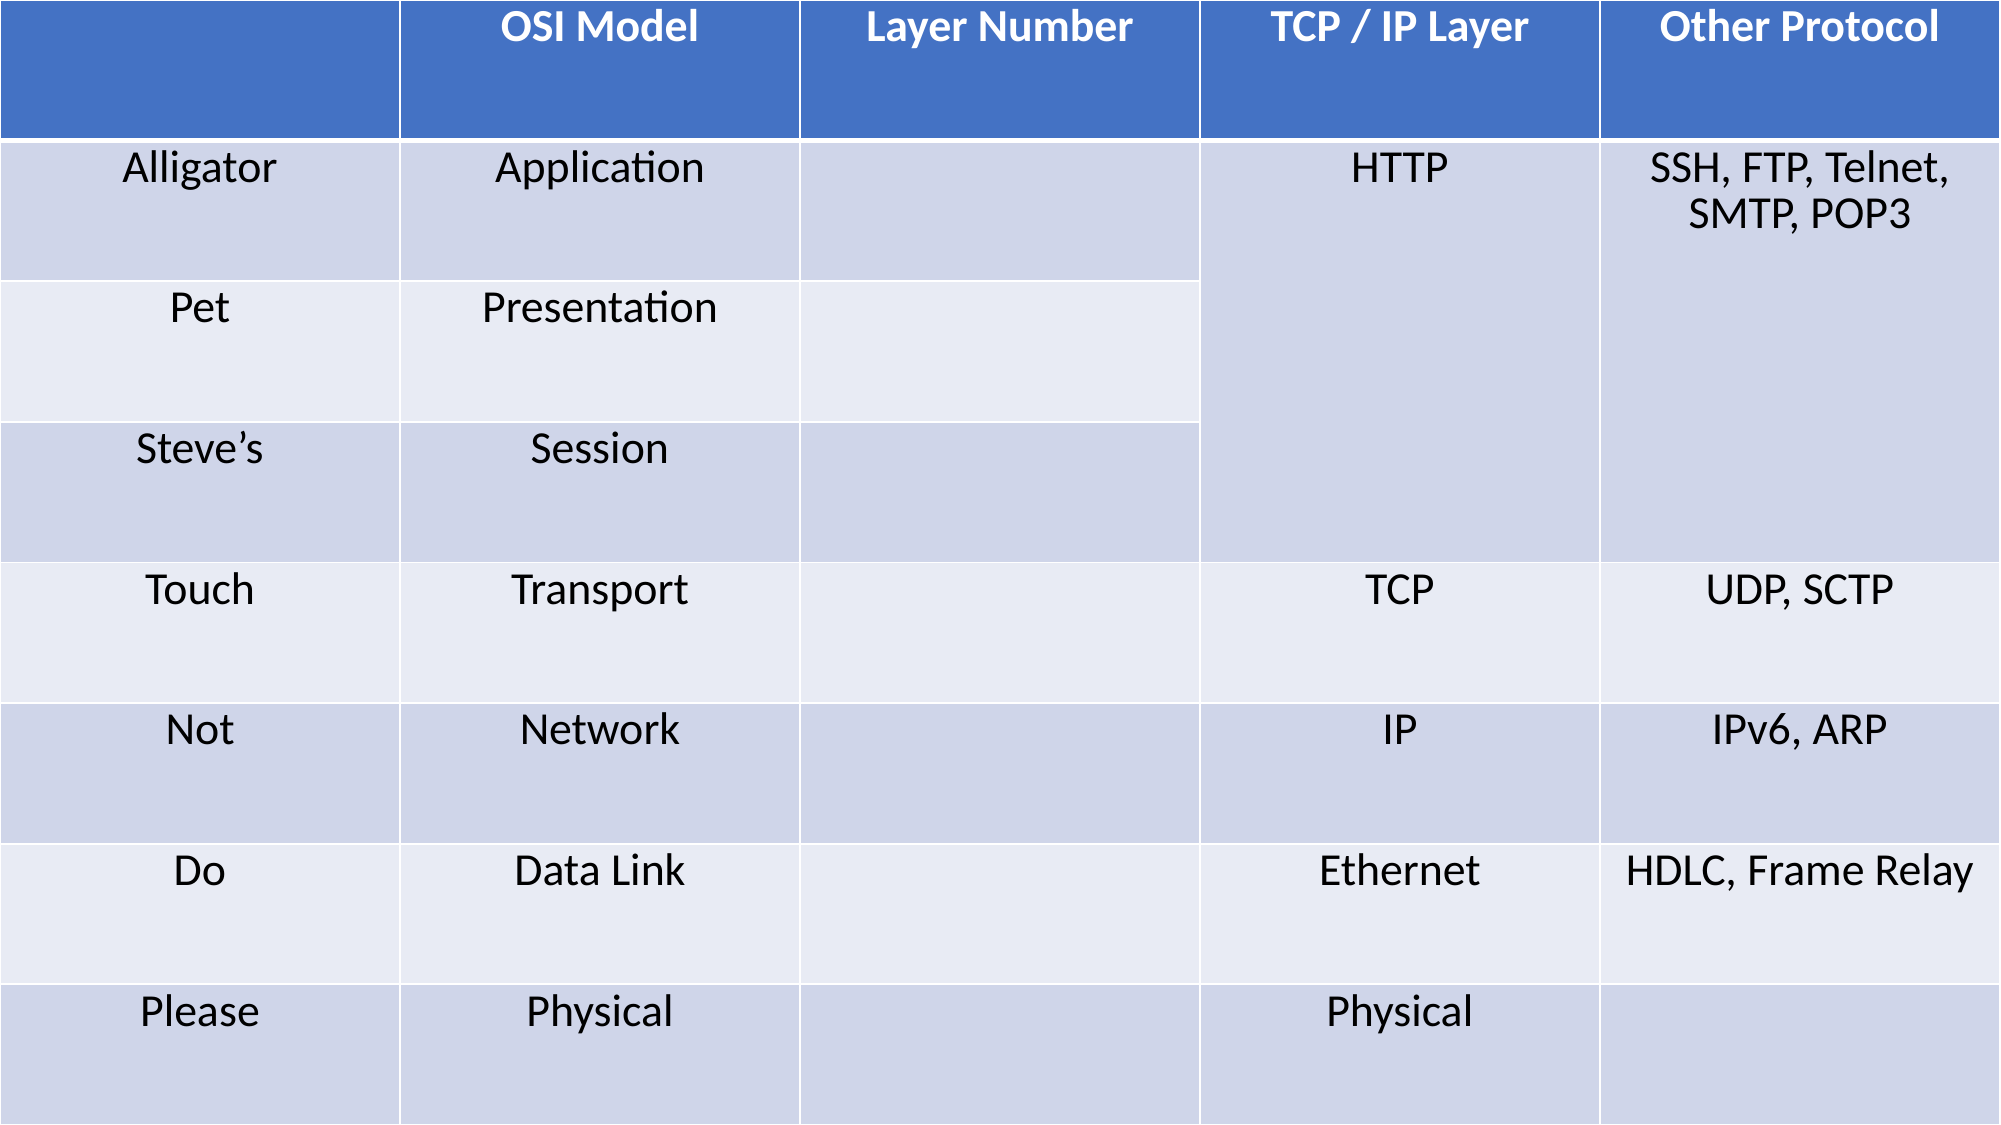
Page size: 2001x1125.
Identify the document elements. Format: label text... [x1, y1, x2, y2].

table_cell Application [401, 143, 799, 280]
table_cell Physical [1201, 985, 1599, 1124]
table_cell UDP, SCTP [1601, 563, 1999, 702]
table_cell HDLC, Frame Relay [1601, 845, 1999, 983]
table_cell Steve’s [1, 423, 399, 562]
table_header Other Protocol [1601, 1, 1999, 138]
table_cell [801, 704, 1199, 843]
table_cell IP [1201, 704, 1599, 843]
table_cell [1601, 985, 1999, 1124]
table_cell Data Link [401, 845, 799, 983]
table_header TCP / IP Layer [1201, 1, 1599, 138]
table_cell [801, 985, 1199, 1124]
table_cell [801, 423, 1199, 562]
table_cell Presentation [401, 282, 799, 421]
table_cell Do [1, 845, 399, 983]
table_cell Please [1, 985, 399, 1124]
table_header Layer Number [801, 1, 1199, 138]
table_header [1, 1, 399, 138]
table_cell SSH, FTP, Telnet, SMTP, POP3 [1601, 143, 1999, 562]
table_cell Alligator [1, 143, 399, 280]
table_cell Not [1, 704, 399, 843]
table_cell Session [401, 423, 799, 562]
table_cell Transport [401, 563, 799, 702]
table_cell IPv6, ARP [1601, 704, 1999, 843]
table_cell [801, 143, 1199, 280]
table_cell [801, 563, 1199, 702]
table_header OSI Model [401, 1, 799, 138]
table_cell Network [401, 704, 799, 843]
table_cell Pet [1, 282, 399, 421]
table_cell Physical [401, 985, 799, 1124]
table_cell Ethernet [1201, 845, 1599, 983]
table_cell HTTP [1201, 143, 1599, 562]
table_cell [801, 845, 1199, 983]
table_cell Touch [1, 563, 399, 702]
table_cell TCP [1201, 563, 1599, 702]
table_cell [801, 282, 1199, 421]
